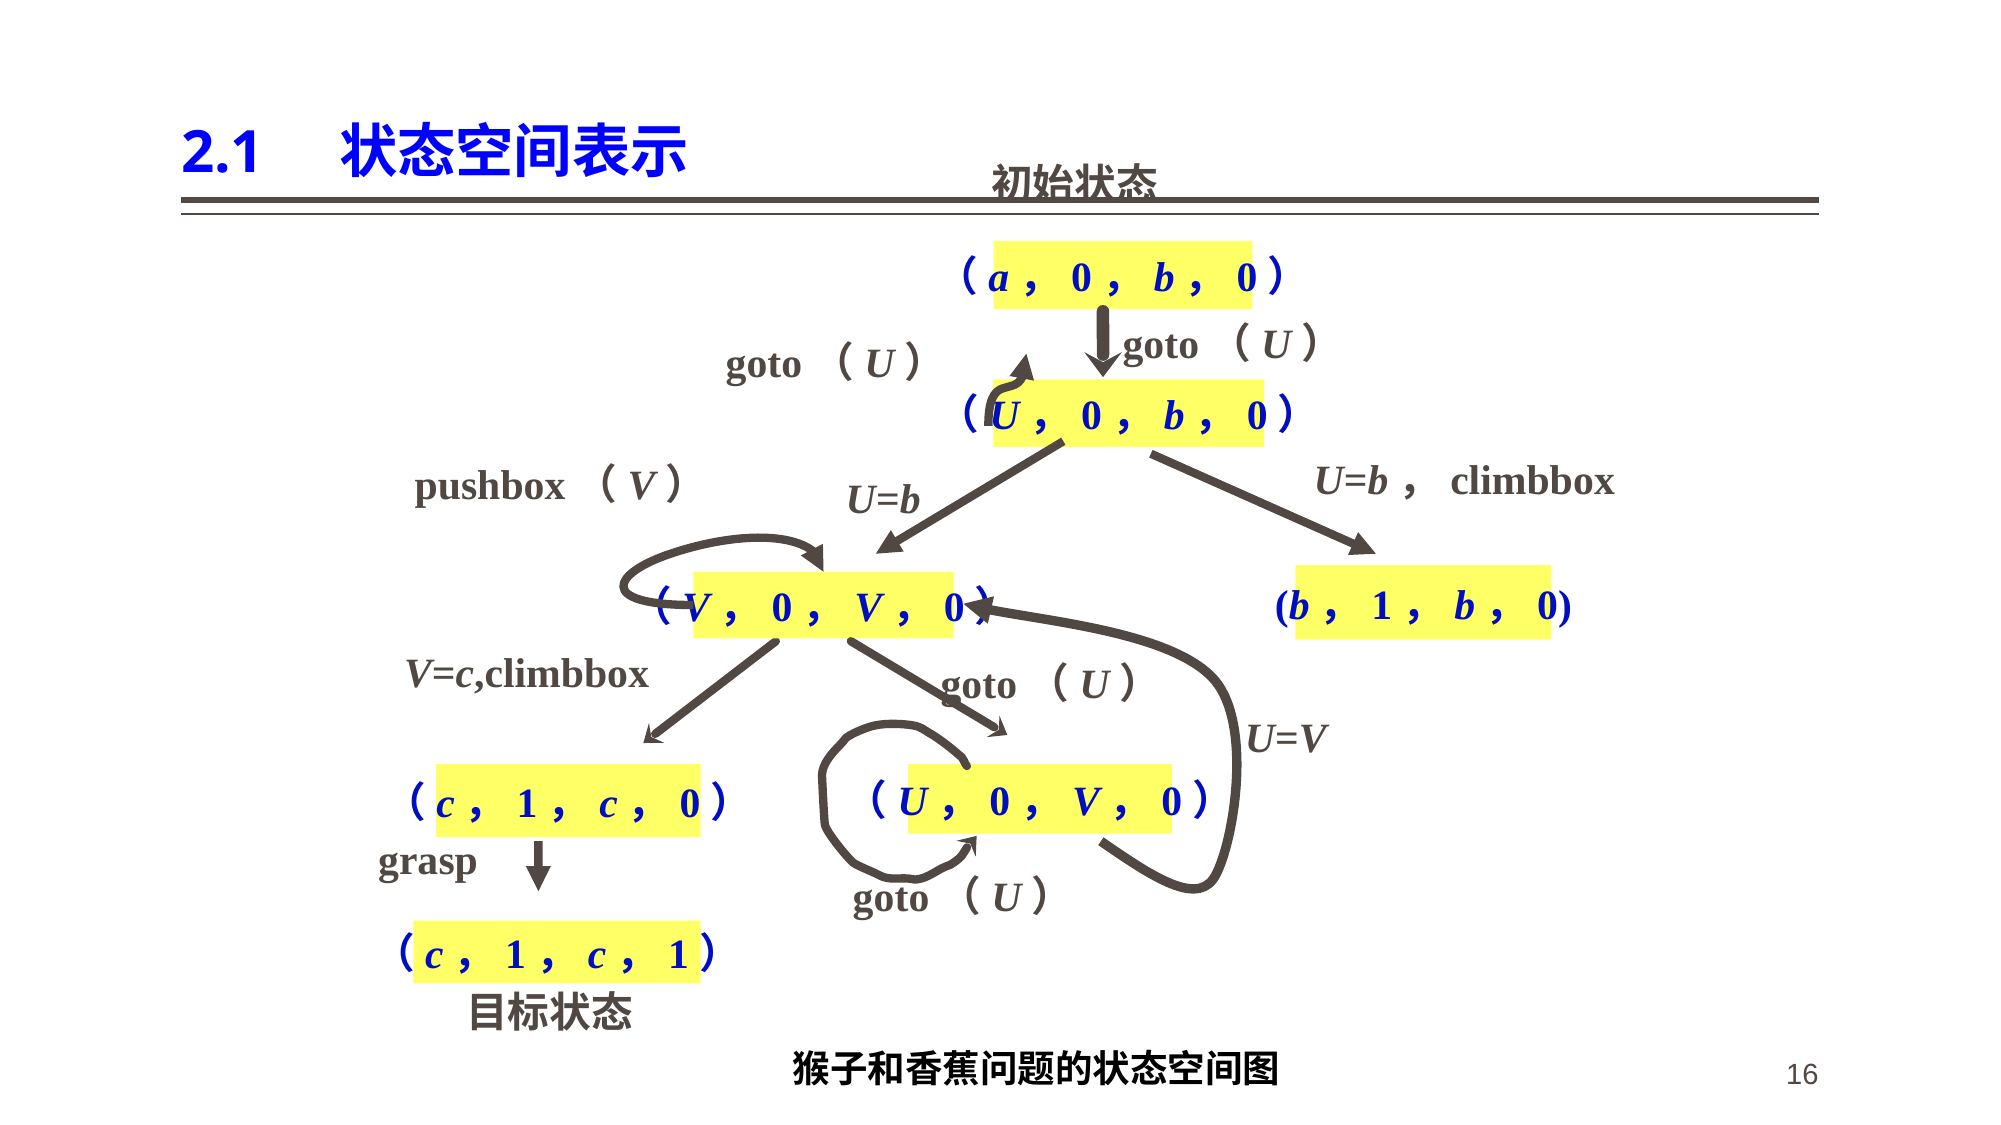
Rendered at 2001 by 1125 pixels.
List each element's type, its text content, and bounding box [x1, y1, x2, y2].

title 2.1 状态空间表示 [181, 12, 1819, 193]
slide_number 16 [1624, 1042, 1819, 1103]
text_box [363, 160, 1622, 1098]
